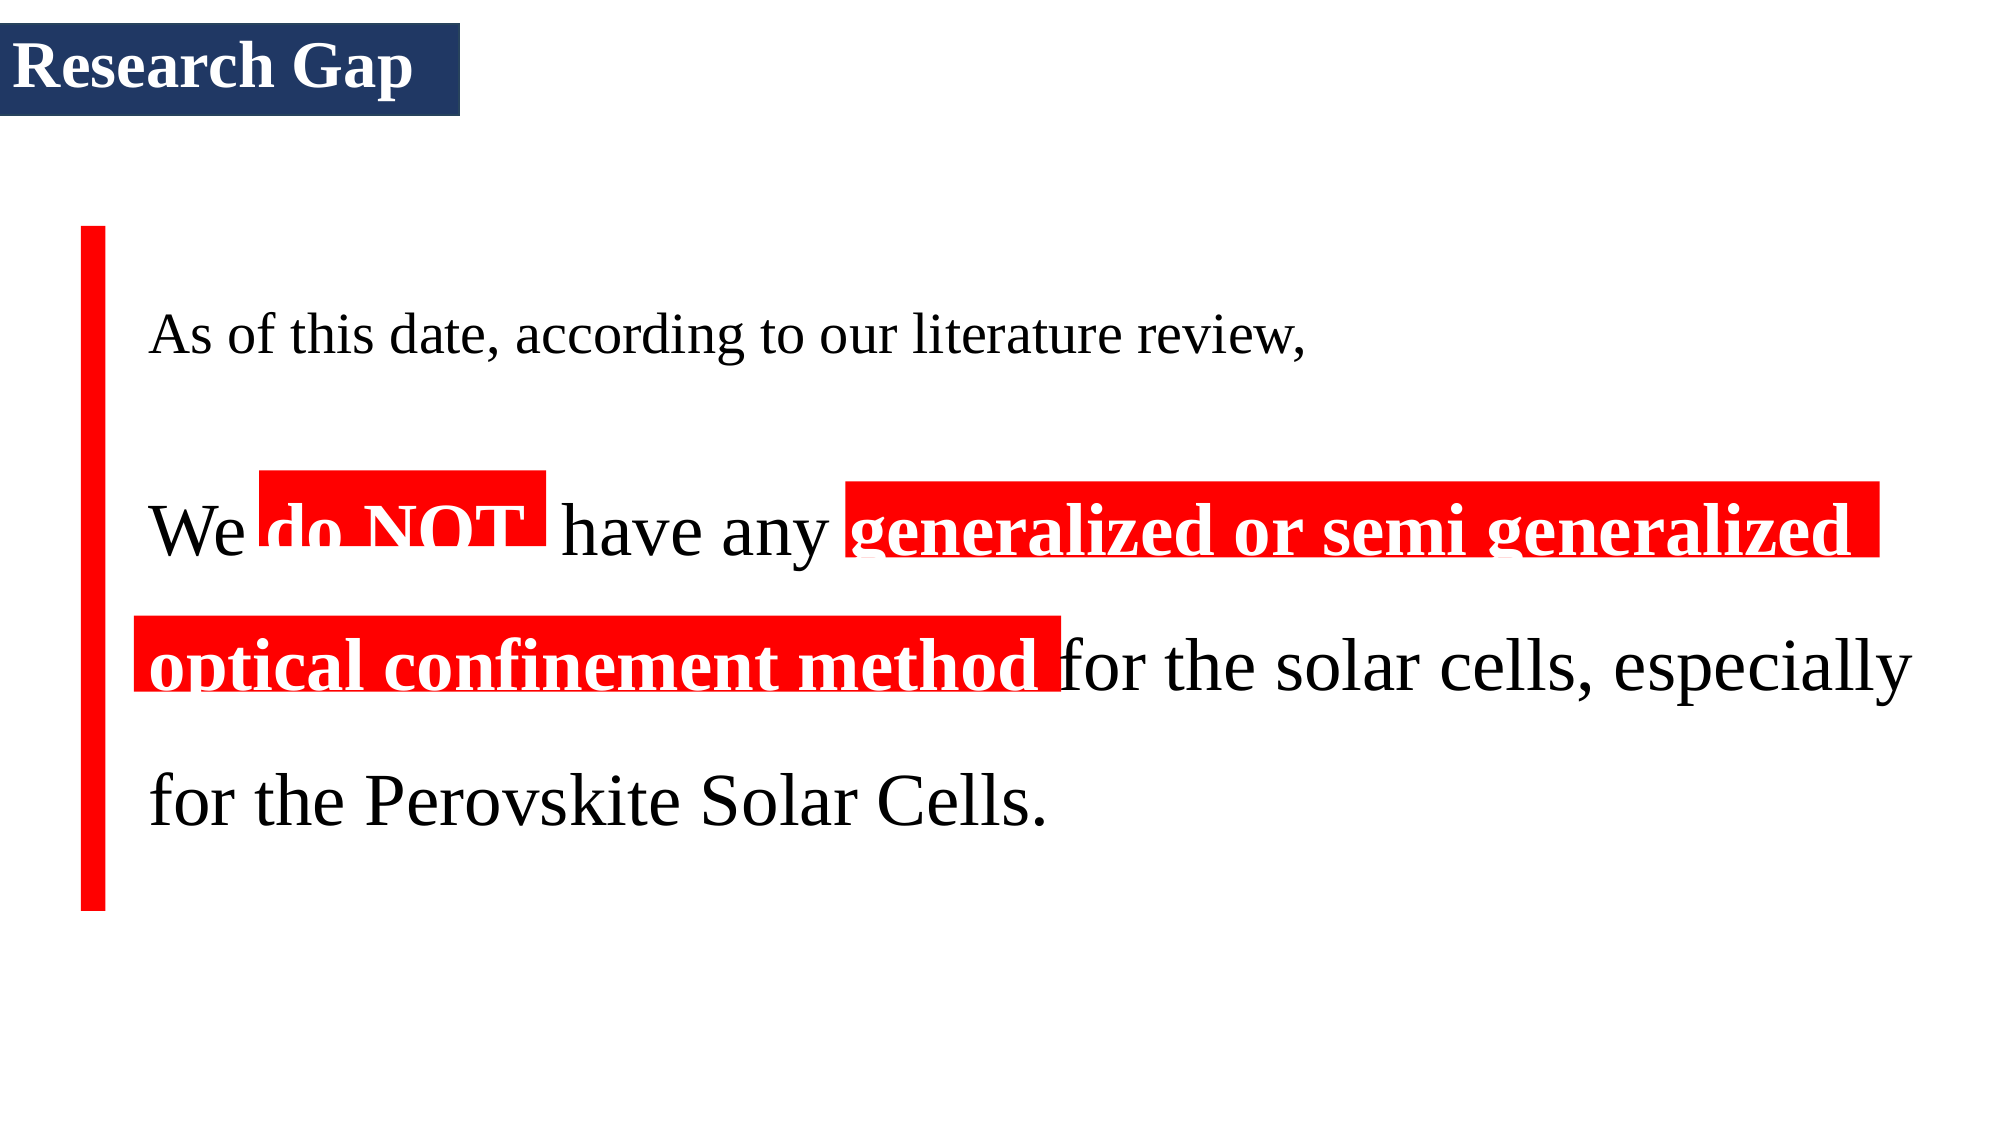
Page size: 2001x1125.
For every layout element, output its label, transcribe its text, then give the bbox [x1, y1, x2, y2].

text_box [80, 225, 106, 912]
text_box As of this date, according to our literature review, We do NOT have any generalized or semi generalized optical confinement method for the solar cells, especially for the Perovskite Solar Cells. [133, 287, 1971, 848]
text_box Research Gap [0, 22, 649, 139]
